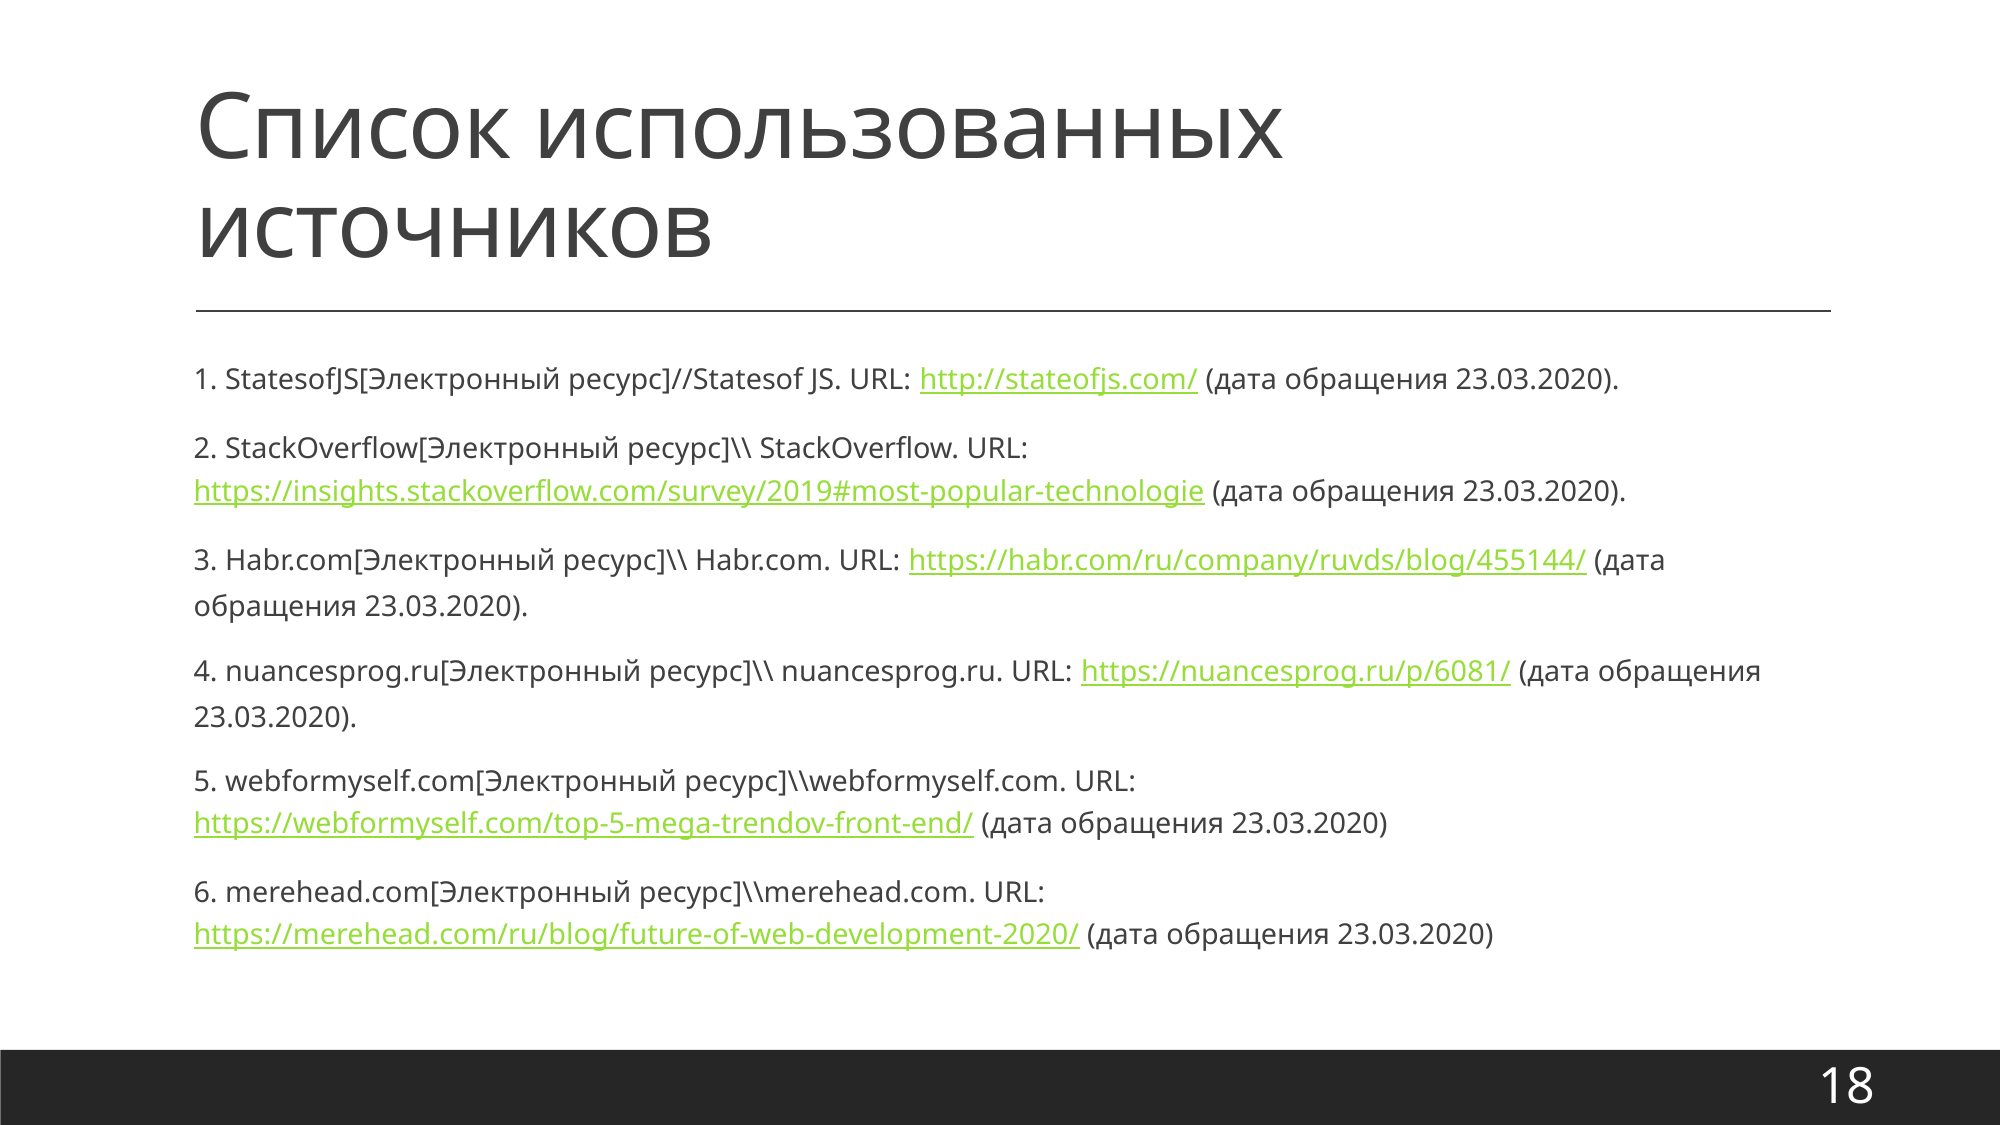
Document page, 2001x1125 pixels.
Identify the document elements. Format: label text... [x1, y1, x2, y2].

slide_number 18 [1803, 1057, 1932, 1118]
title Список использованных источников [180, 47, 1830, 285]
list 1. StatesofJS[Электронный ресурс]//Statesof JS. URL: http://stateofjs.com/ (дата обращения 23.03.2020). 2. StackOverflow[Электронный ресурс]\\ StackOverflow. URL: https://insights.stackoverflow.com/survey/2019#most-popular-technologie (дата обращения 23.03.2020). 3. Habr.com[Электронный ресурс]\\ Habr.com. URL: https://habr.com/ru/company/ruvds/blog/455144/ (дата обращения 23.03.2020). 4. nuancesprog.ru[Электронный ресурс]\\ nuancesprog.ru. URL: https://nuancesprog.ru/p/6081/ (дата обращения 23.03.2020). 5. webformyself.com[Электронный ресурс]\\webformyself.com. URL: https://webformyself.com/top-5-mega-trendov-front-end/ (дата обращения 23.03.2020) 6. merehead.com[Электронный ресурс]\\merehead.com. URL: https://merehead.com/ru/blog/future-of-web-development-2020/ (дата обращения 23.03.2020) [180, 345, 1830, 963]
